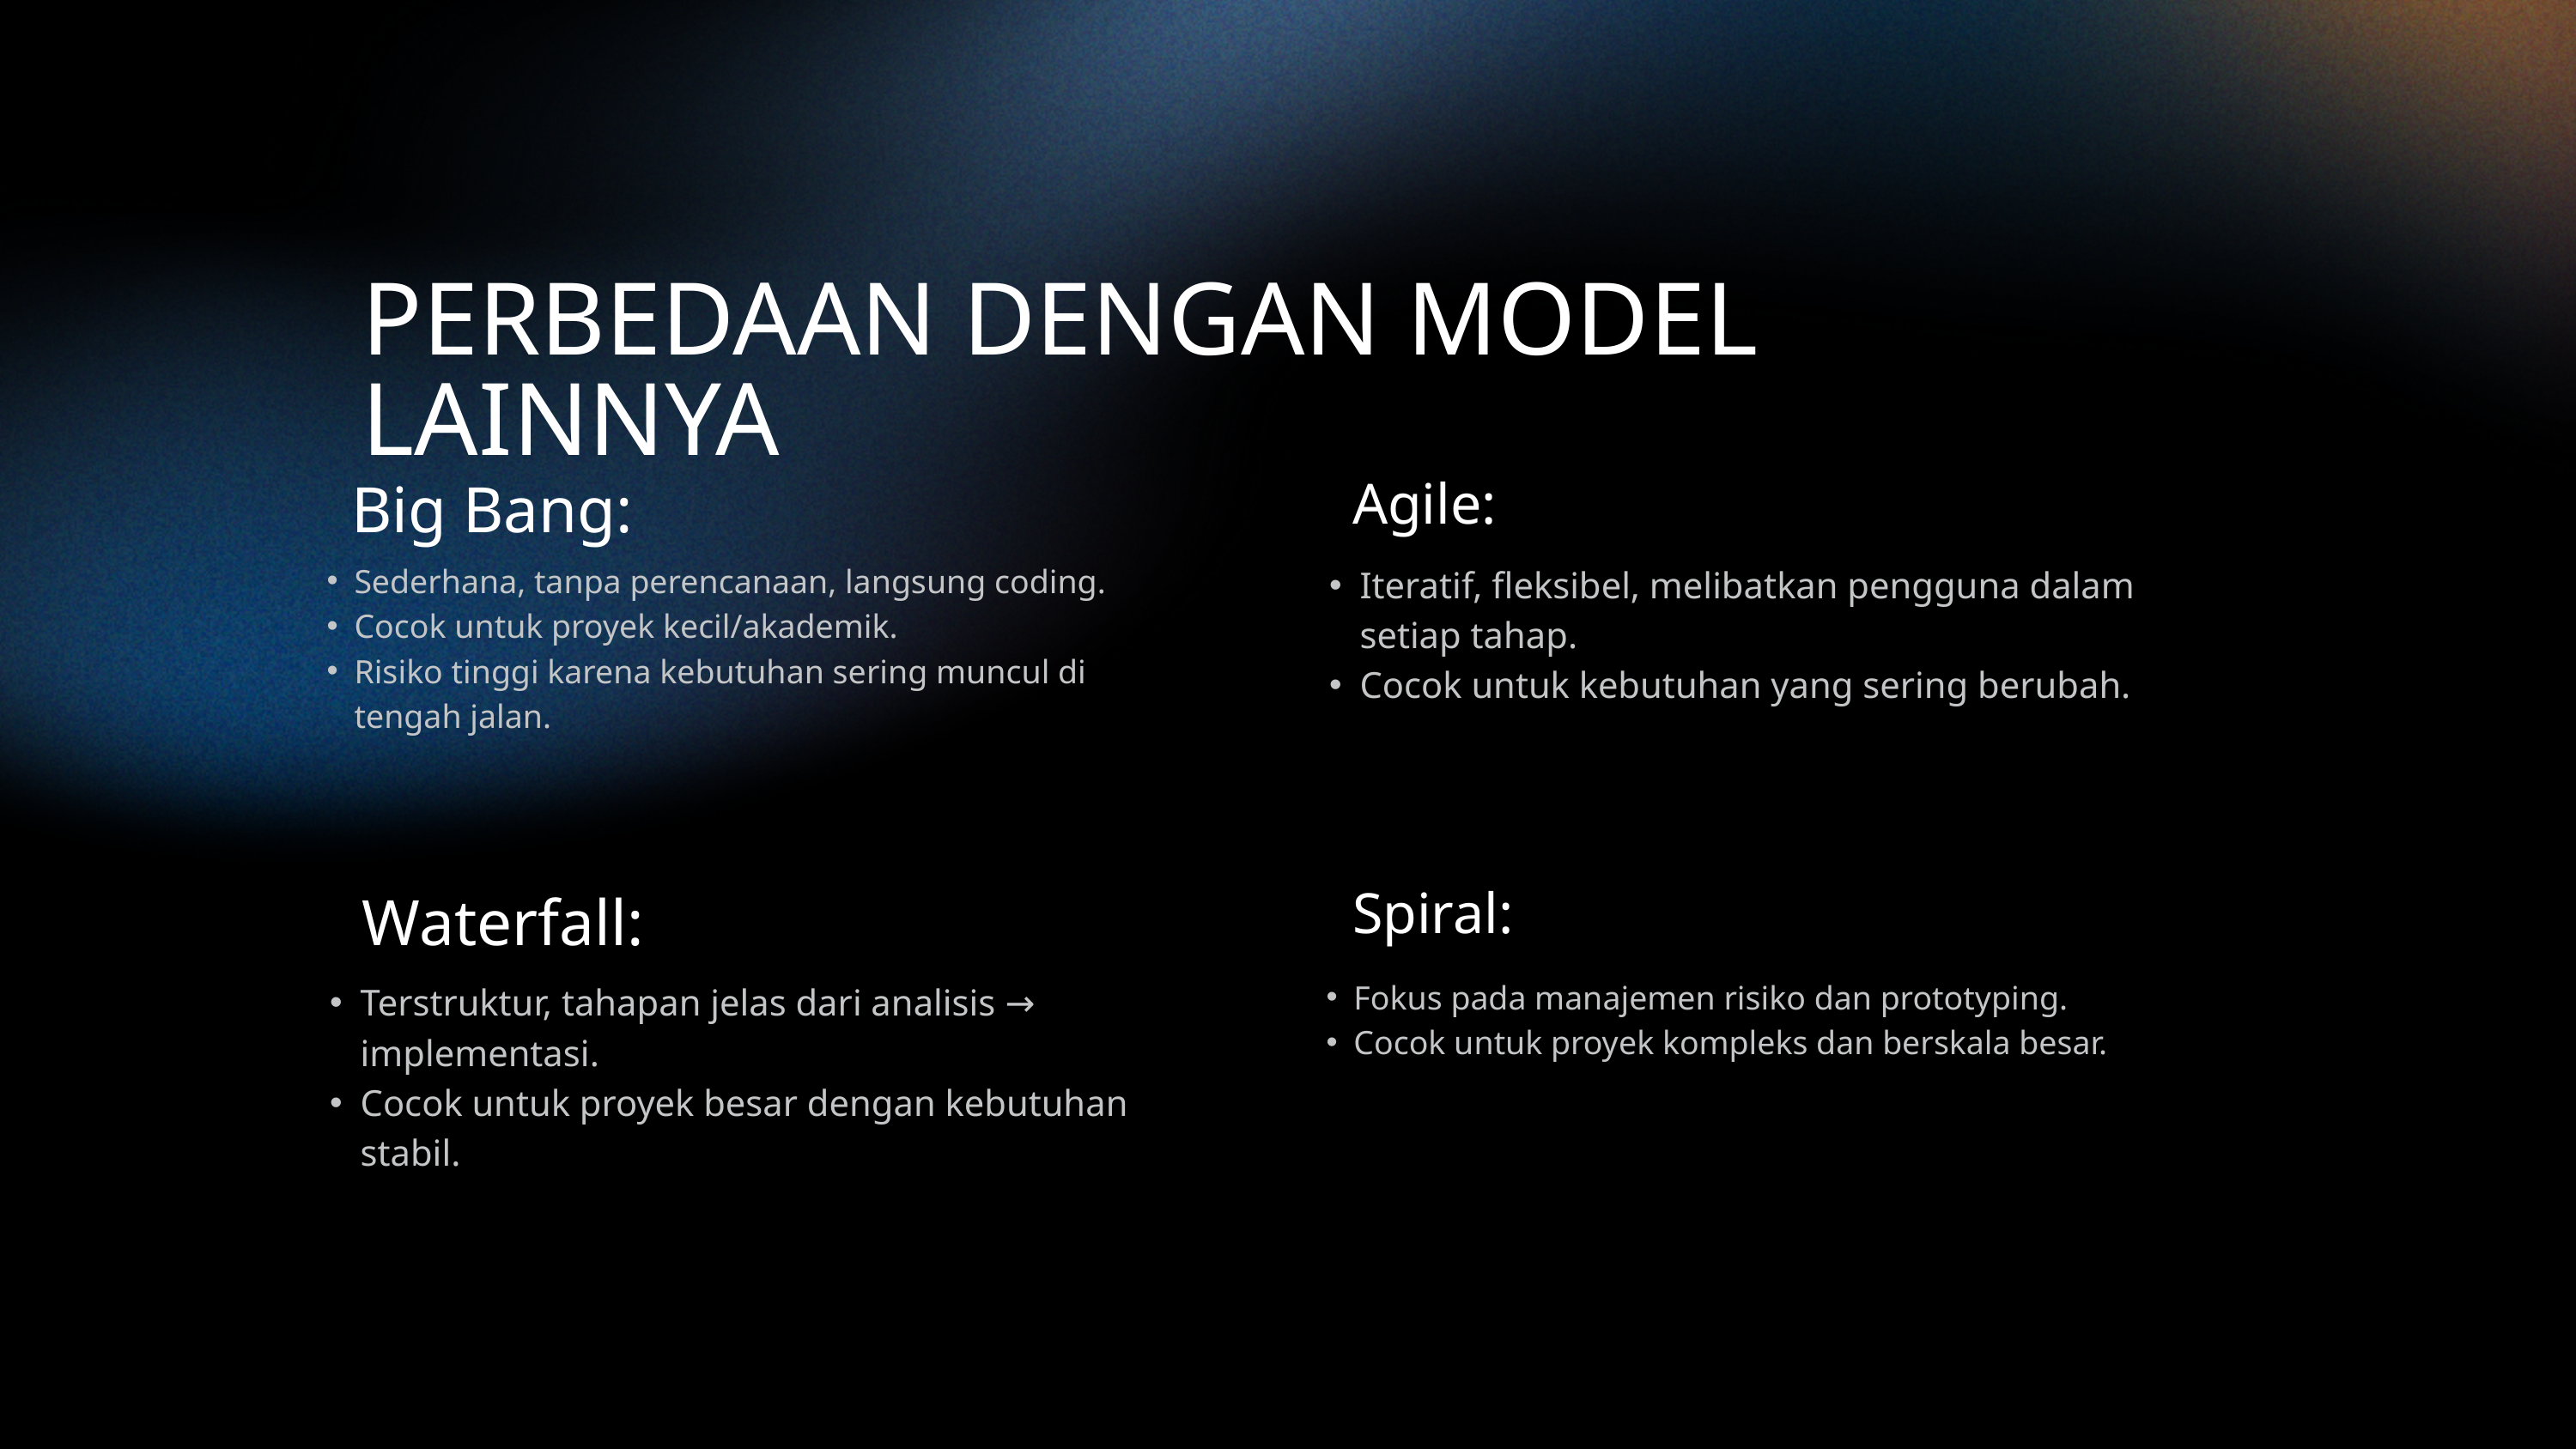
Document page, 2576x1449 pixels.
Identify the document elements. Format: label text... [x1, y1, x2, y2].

text_box Big Bang: [351, 458, 907, 546]
text_box Iteratif, fleksibel, melibatkan pengguna dalam setiap tahap. Cocok untuk kebutuhan yang sering berubah. [1298, 555, 2178, 756]
text_box PERBEDAAN DENGAN MODEL LAINNYA [361, 275, 2178, 476]
text_box Waterfall: [361, 870, 917, 959]
text_box Spiral: [1352, 866, 1907, 945]
text_box [0, 0, 2576, 883]
text_box Terstruktur, tahapan jelas dari analisis → implementasi. Cocok untuk proyek besar dengan kebutuhan stabil. [299, 973, 1179, 1224]
text_box Fokus pada manajemen risiko dan prototyping. Cocok untuk proyek kompleks dan berskala besar. [1298, 971, 2178, 1156]
text_box Sederhana, tanpa perencanaan, langsung coding. Cocok untuk proyek kecil/akademik. Risiko tinggi karena kebutuhan sering muncul di tengah jalan. [299, 554, 1179, 780]
text_box Agile: [1352, 458, 1907, 536]
